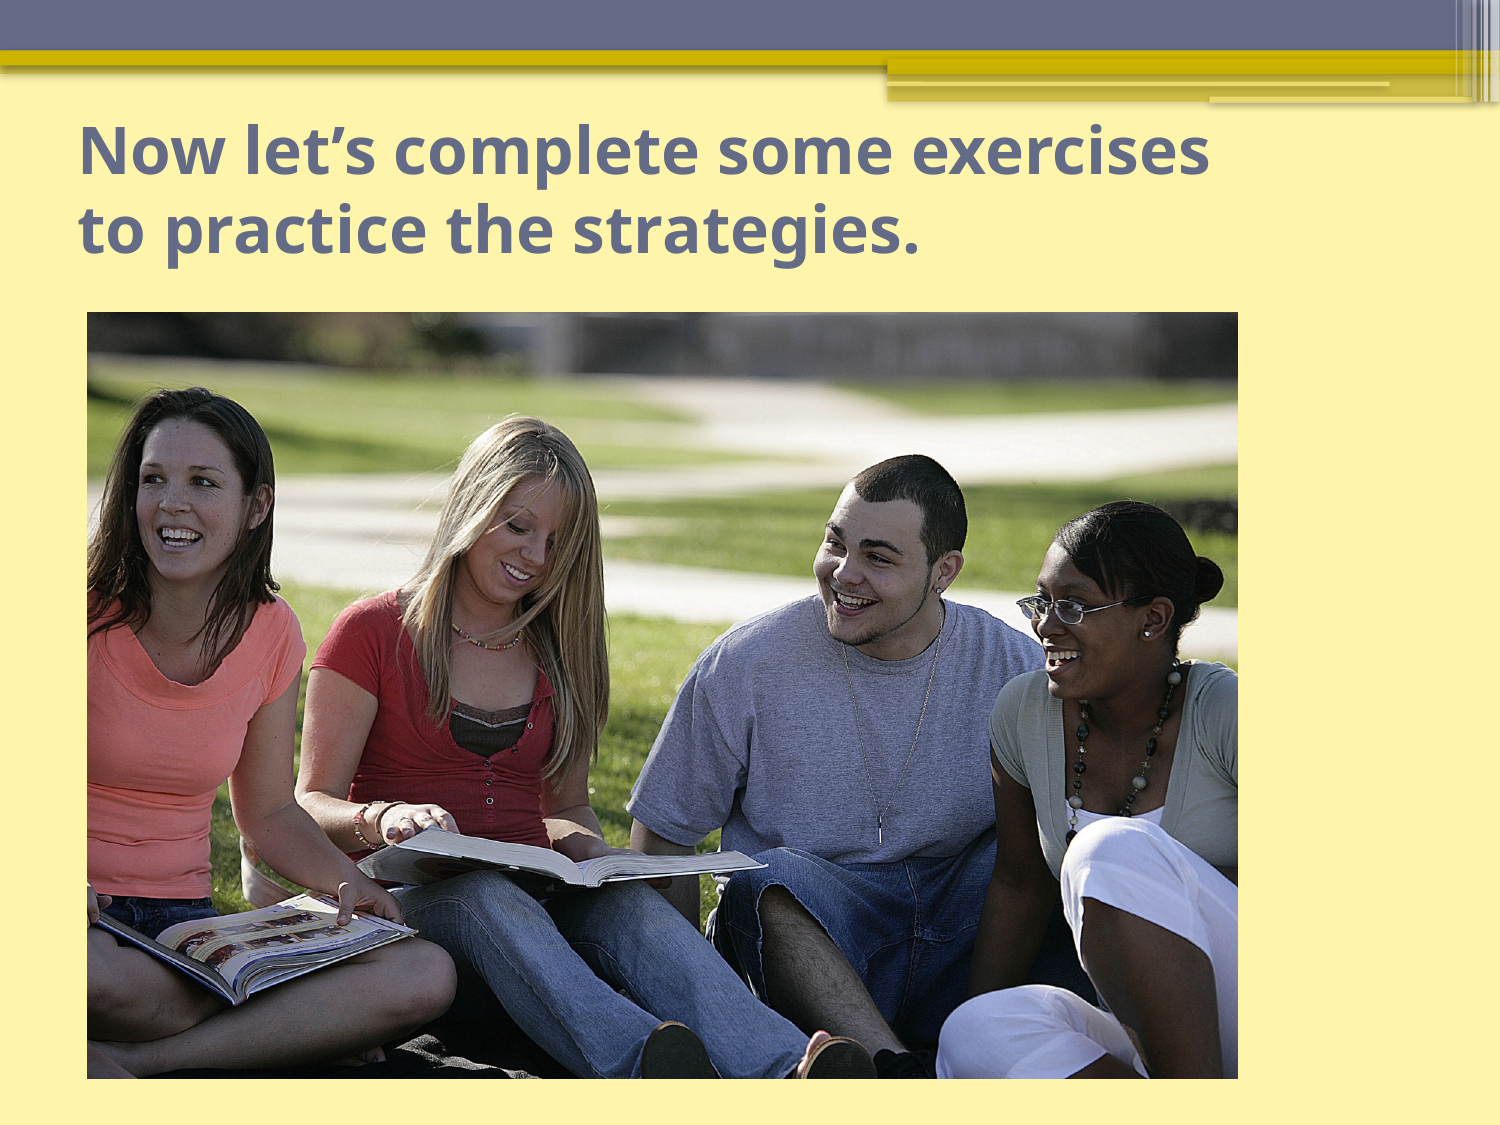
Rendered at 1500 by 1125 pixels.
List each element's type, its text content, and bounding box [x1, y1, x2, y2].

title Now let’s complete some exercises to practice the strategies. [62, 99, 1413, 275]
picture [87, 312, 1238, 1079]
